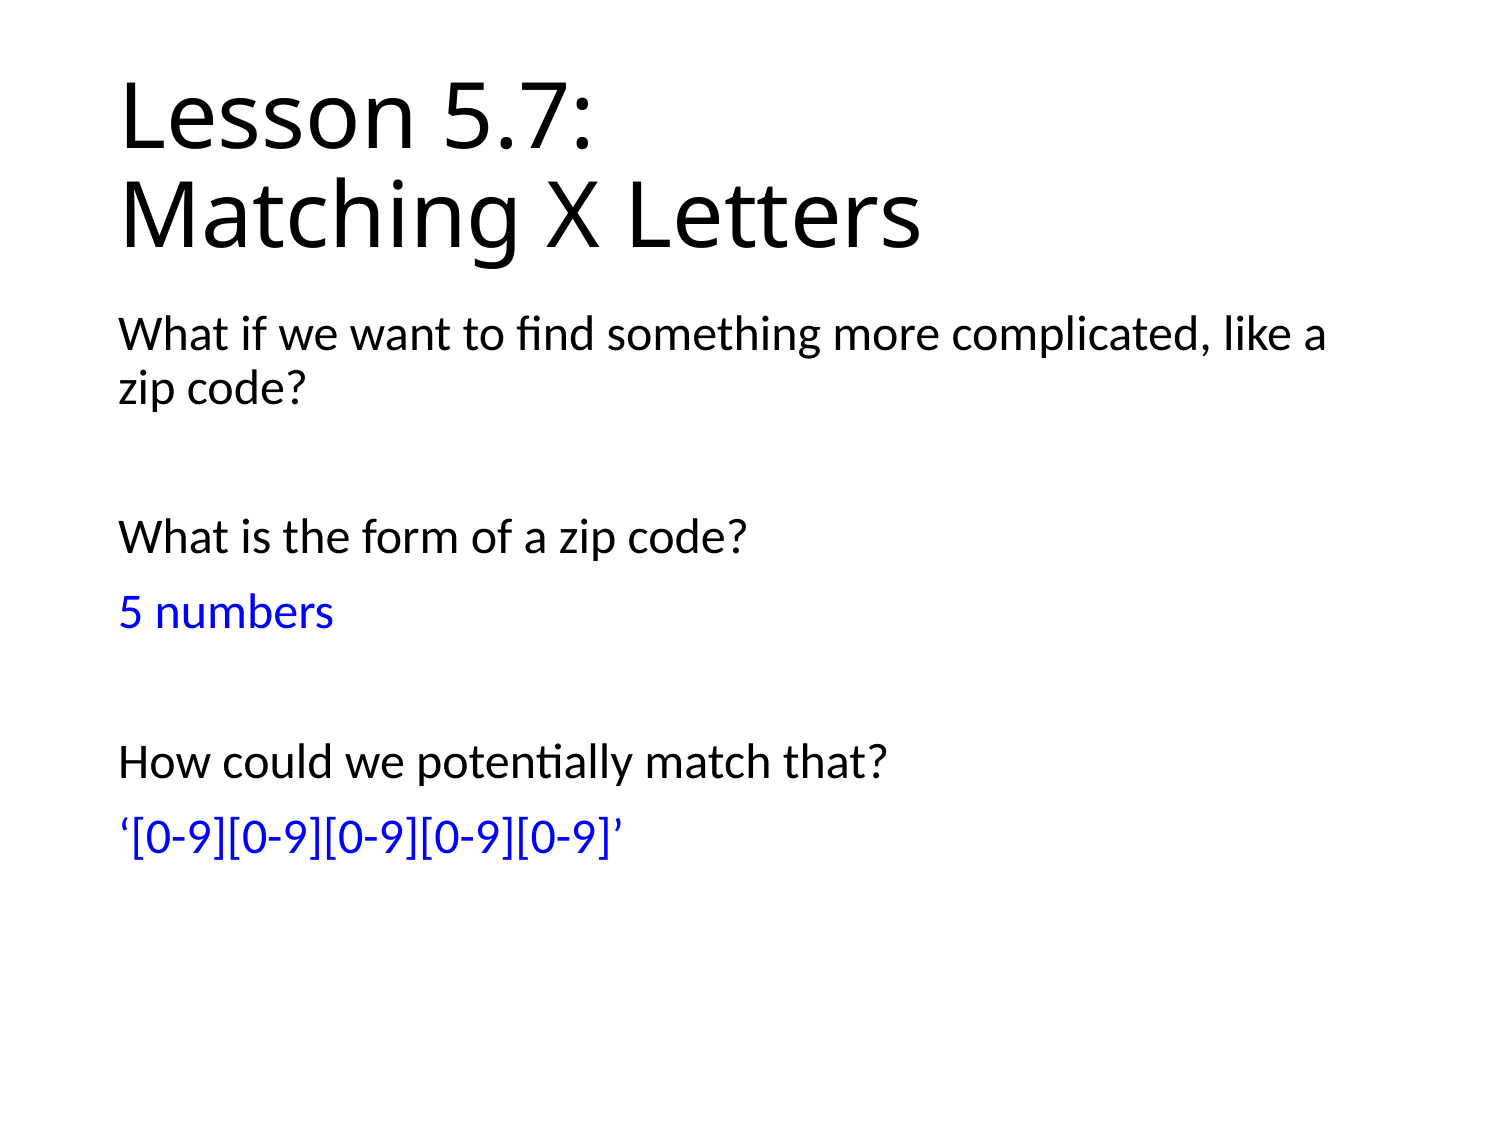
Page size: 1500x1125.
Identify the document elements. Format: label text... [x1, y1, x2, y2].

title Lesson 5.7: Matching X Letters [103, 59, 1397, 278]
list What if we want to find something more complicated, like a zip code? What is the form of a zip code? 5 numbers How could we potentially match that? ‘[0-9][0-9][0-9][0-9][0-9]’ [103, 299, 1397, 1014]
